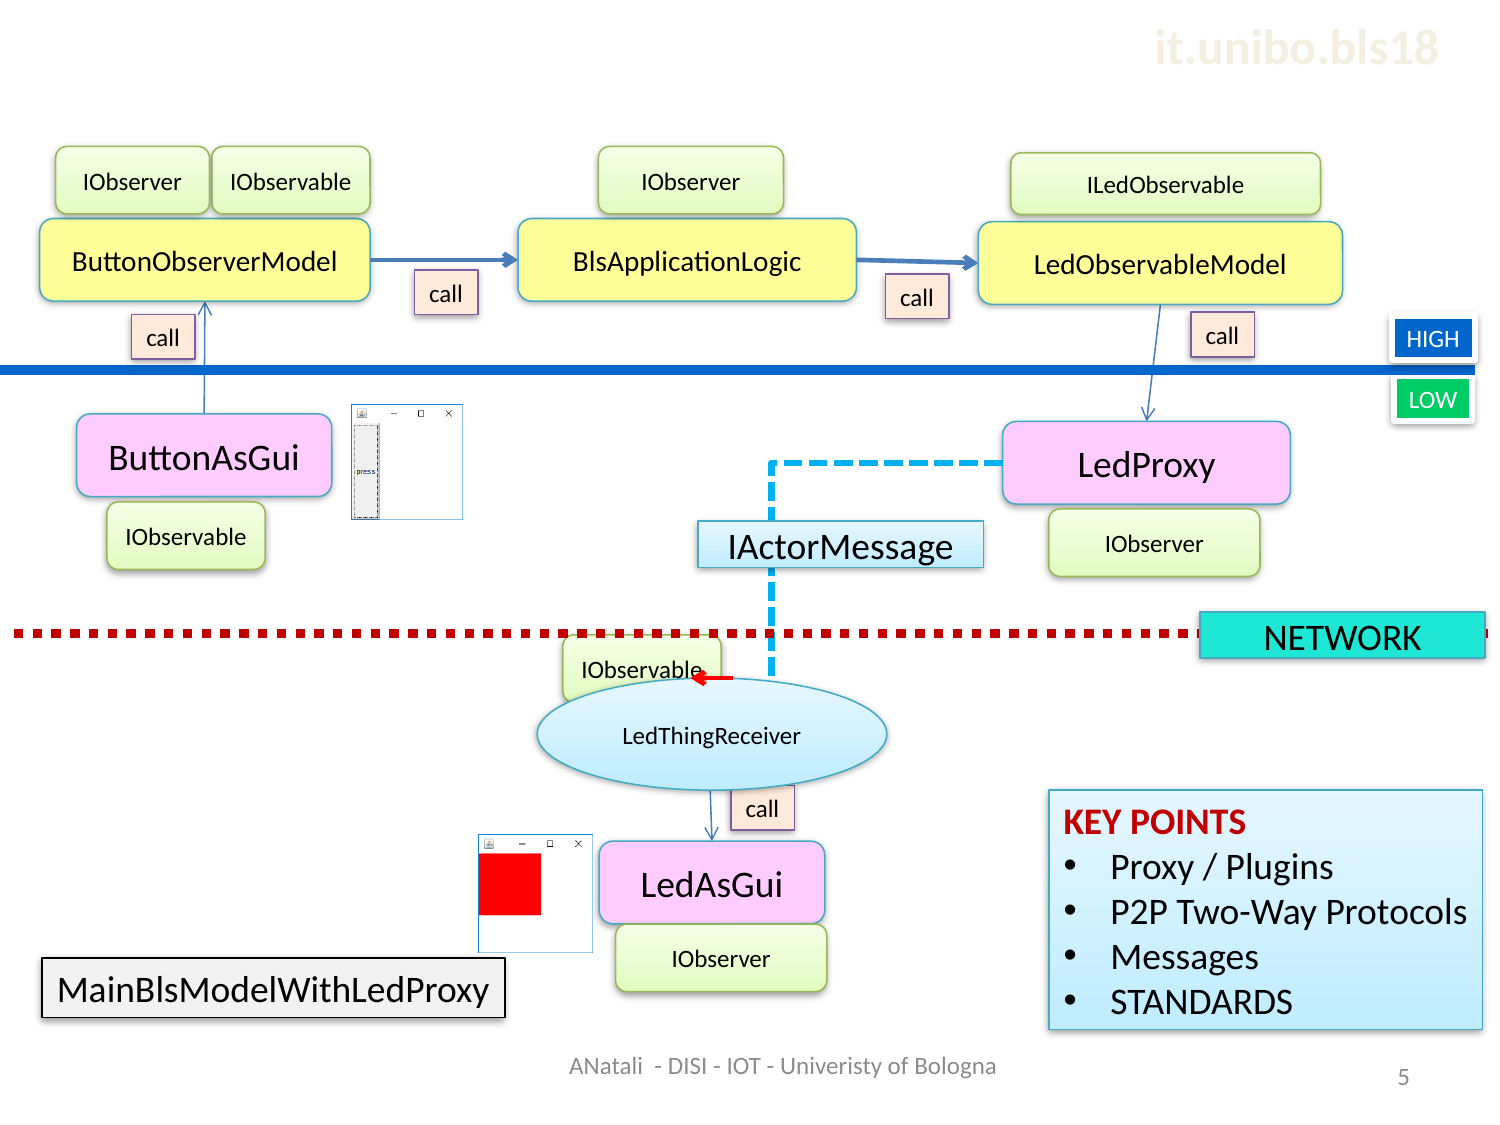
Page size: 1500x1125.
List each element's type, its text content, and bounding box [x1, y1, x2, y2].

text_box LedProxy [1001, 420, 1292, 505]
footer ANatali - DISI - IOT - Univeristy of Bologna [546, 1034, 1021, 1095]
text_box [478, 834, 828, 992]
text_box NETWORK [1199, 611, 1486, 632]
text_box [1146, 378, 1161, 422]
text_box call [730, 799, 795, 831]
text_box [76, 404, 463, 570]
text_box [0, 146, 1476, 371]
text_box NETWORK [1199, 642, 1486, 659]
text_box [709, 799, 713, 842]
text_box KEY POINTS Proxy / Plugins P2P Two-Way Protocols Messages STANDARDS [1048, 789, 1483, 1030]
text_box [547, 642, 1003, 735]
slide_number 5 [1074, 1045, 1425, 1106]
text_box [706, 834, 715, 846]
text_box [536, 677, 888, 791]
text_box IObserver [1047, 508, 1261, 578]
text_box LOW [1391, 377, 1475, 424]
text_box it.unibo.bls18 [1139, 6, 1455, 82]
text_box [547, 462, 1003, 632]
text_box MainBlsModelWithLedProxy [41, 957, 506, 1018]
